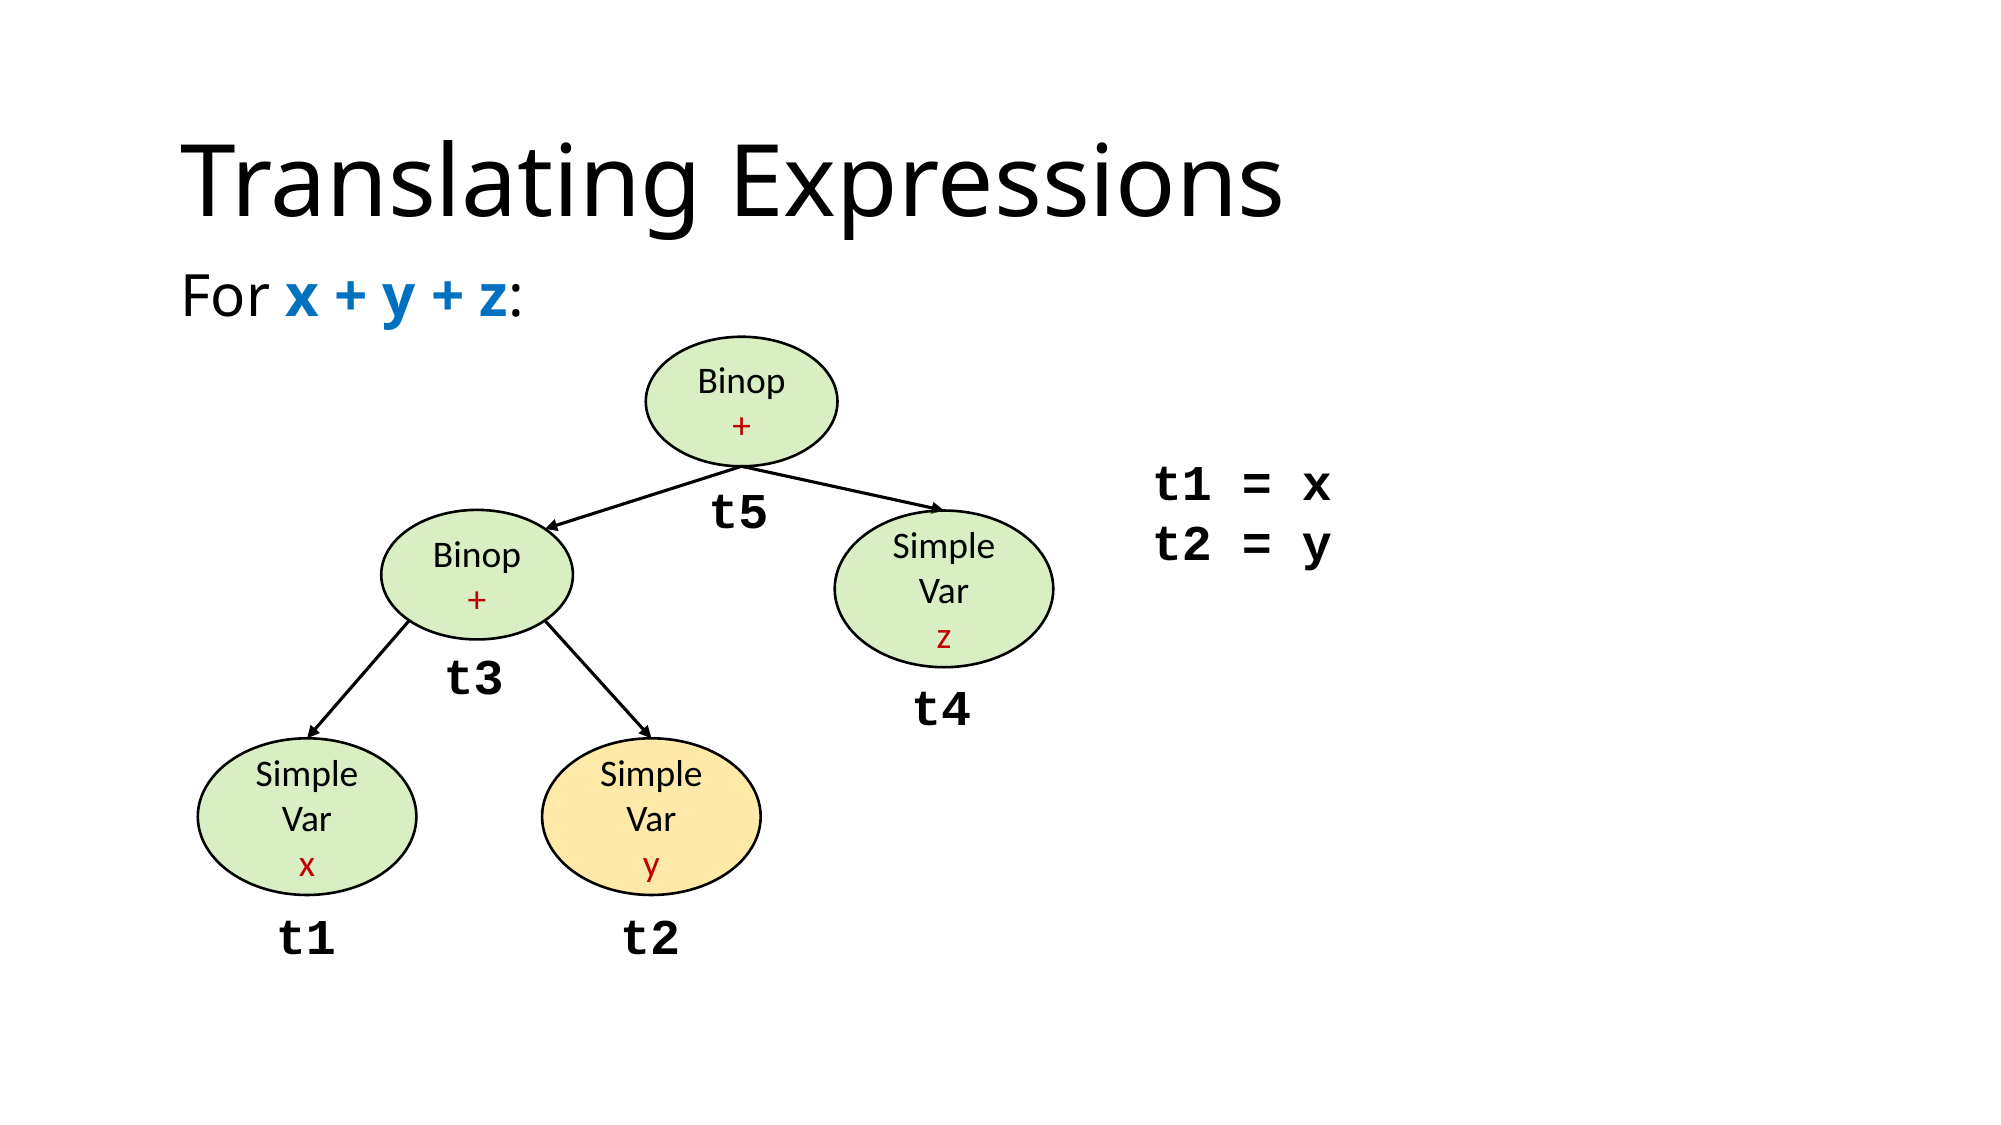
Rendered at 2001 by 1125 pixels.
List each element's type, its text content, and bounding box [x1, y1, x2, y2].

text_box Binop + [379, 508, 575, 637]
text_box Simple Var y [540, 737, 762, 897]
text_box Binop + [644, 335, 839, 462]
text_box t4 [896, 668, 1006, 744]
text_box t5 [693, 521, 803, 546]
text_box Simple Var x [196, 737, 418, 897]
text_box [544, 465, 743, 530]
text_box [741, 465, 945, 511]
text_box t2 [605, 897, 714, 972]
text_box For x + y + z: [165, 250, 1913, 336]
text_box Translating Expressions [165, 109, 1829, 245]
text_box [306, 619, 410, 739]
text_box t1 = x t2 = y [1137, 442, 1913, 578]
text_box t3 [428, 637, 538, 712]
text_box Simple Var z [833, 509, 1055, 668]
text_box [544, 619, 652, 739]
text_box t1 [261, 897, 370, 972]
